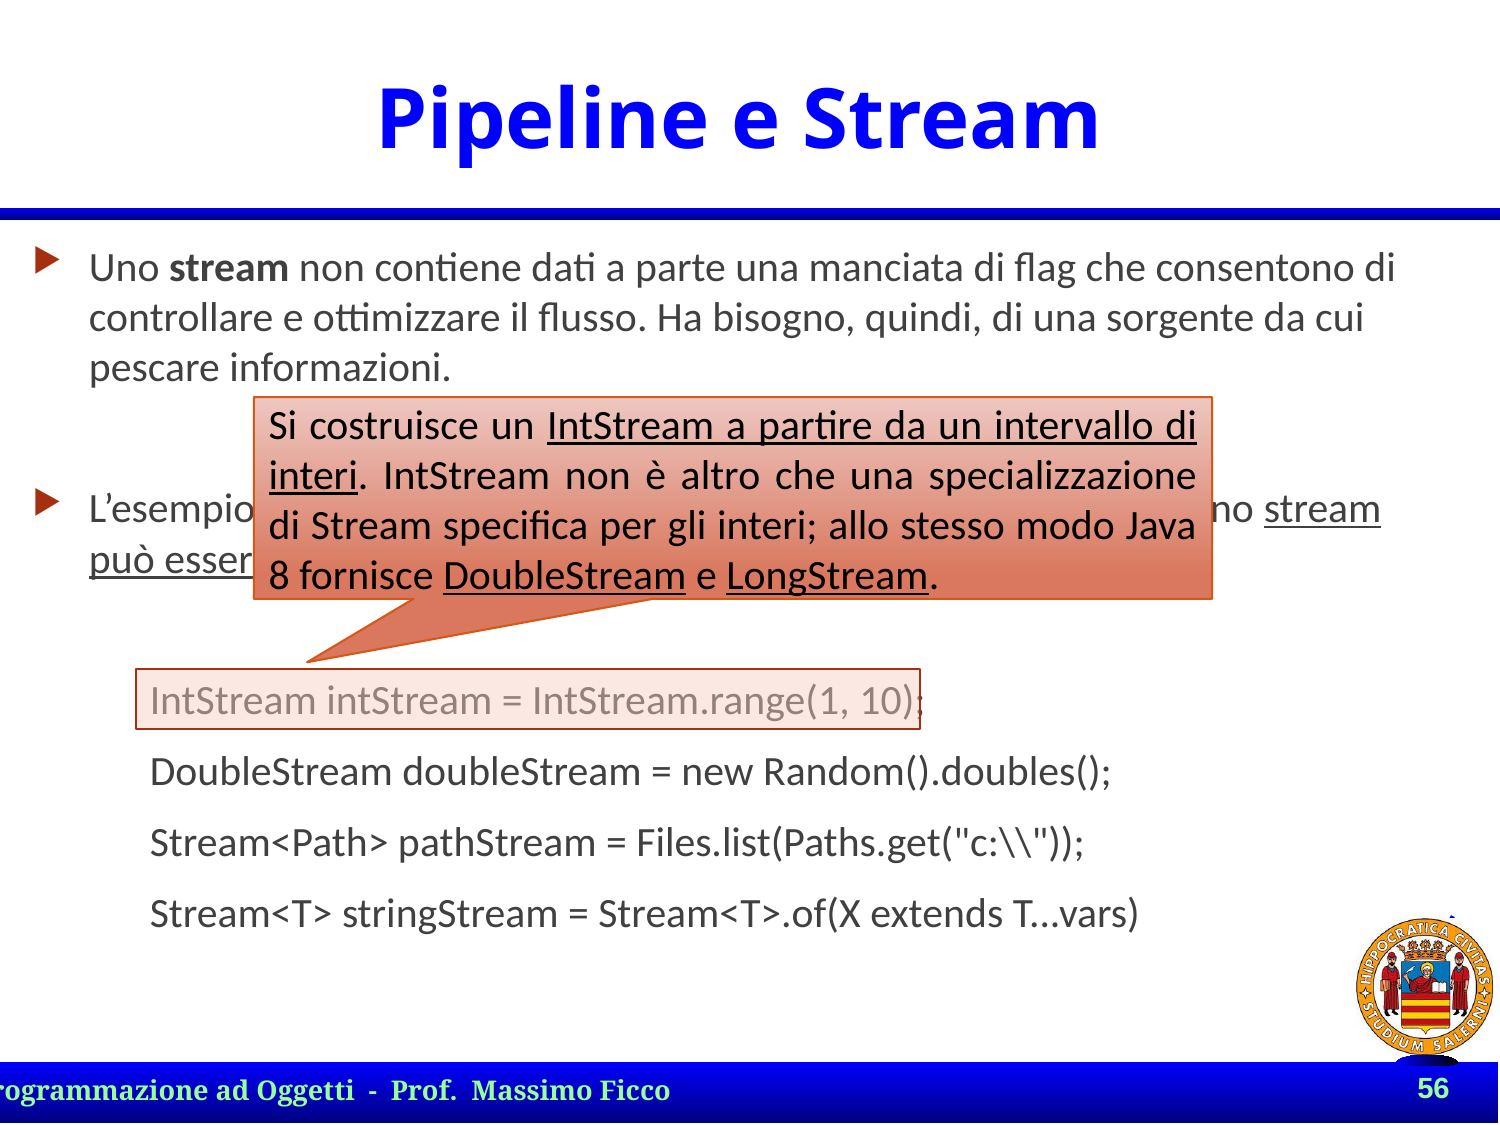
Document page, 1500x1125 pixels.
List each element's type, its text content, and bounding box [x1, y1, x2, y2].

title Pipeline e Stream [0, 21, 1500, 210]
slide_number 56 [1277, 1049, 1466, 1125]
text_box Uno stream non contiene dati a parte una manciata di flag che consentono di controllare e ottimizzare il flusso. Ha bisogno, quindi, di una sorgente da cui pescare informazioni. L’esempio più comune consiste nel partire da una collection, ma uno stream può essere generato anche in altri modi come riportato qui sotto. IntStream intStream = IntStream.range(1, 10); DoubleStream doubleStream = new Random().doubles(); Stream<Path> pathStream = Files.list(Paths.get("c:\\")); Stream<T> stringStream = Stream<T>.of(X extends T...vars) [17, 231, 1428, 1073]
text_box [135, 668, 920, 729]
text_box Si costruisce un IntStream a partire da un intervallo di interi. IntStream non è altro che una specializzazione di Stream specifica per gli interi; allo stesso modo Java 8 fornisce DoubleStream e LongStream. [253, 397, 1213, 663]
picture [1428, 918, 1493, 1055]
